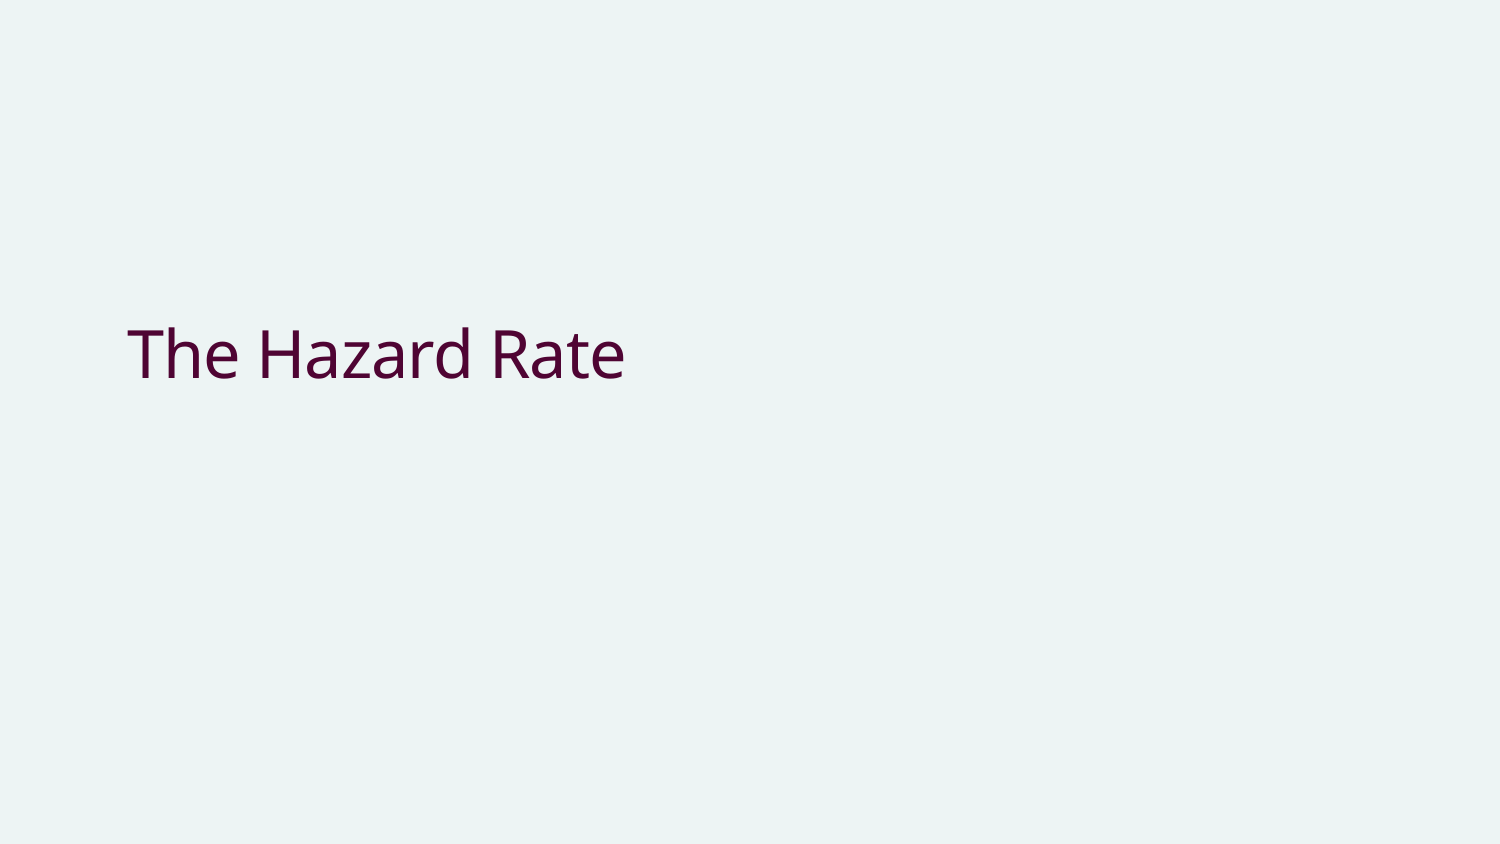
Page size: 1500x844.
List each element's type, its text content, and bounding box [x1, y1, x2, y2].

title The Hazard Rate [112, 281, 1388, 422]
